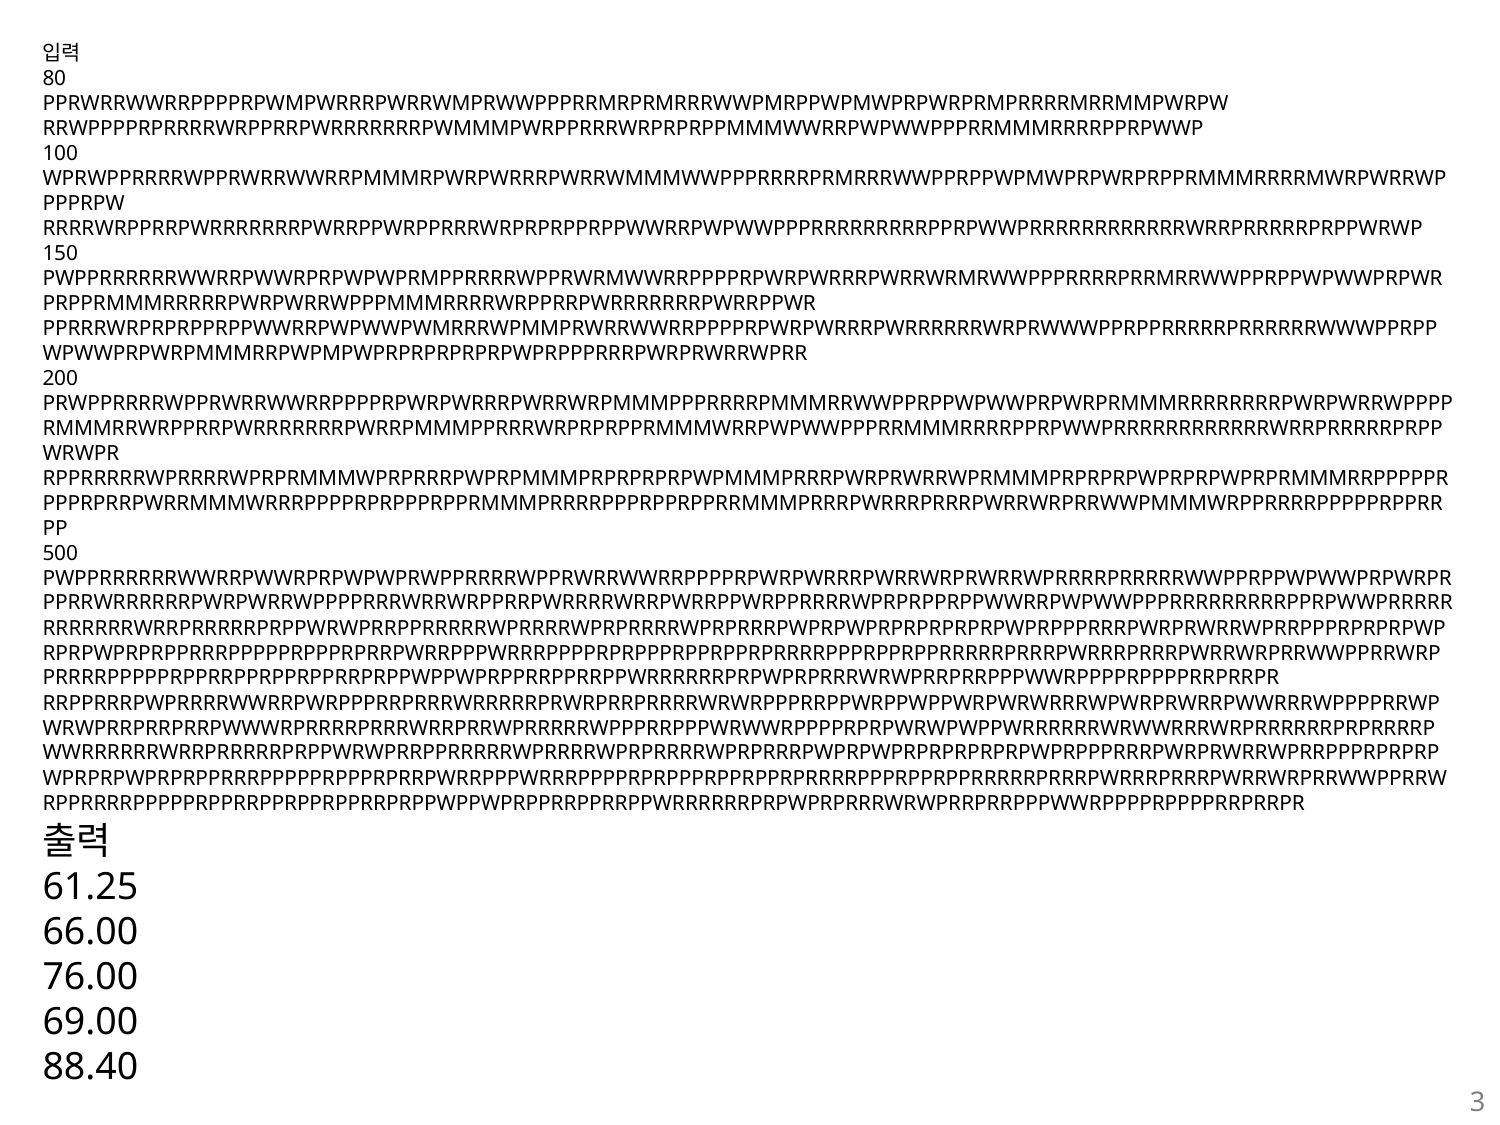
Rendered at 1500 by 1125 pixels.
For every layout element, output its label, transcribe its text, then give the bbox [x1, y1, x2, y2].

slide_number 3 [1149, 1076, 1500, 1125]
text_box 입력 80 PPRWRRWWRRPPPPRPWMPWRRRPWRRWMPRWWPPPRRMRPRMRRRWWPMRPPWPMWPRPWRPRMPRRRRMRRMMPWRPW RRWPPPPRPRRRRWRPPRRPWRRRRRRRPWMMMPWRPPRRRWRPRPRPPMMMWWRRPWPWWPPPRRMMMRRRRPPRPWWP 100 WPRWPPRRRRWPPRWRRWWRRPMMMRPWRPWRRRPWRRWMMMWWPPPRRRRPRMRRRWWPPRPPWPMWPRPWRPRPPRMMMRRRRMWRPWRRWPPPPRPW RRRRWRPPRRPWRRRRRRRPWRRPPWRPPRRRWRPRPRPPRPPWWRRPWPWWPPPRRRRRRRRRPPRPWWPRRRRRRRRRRRRWRRPRRRRRPRPPWRWP 150 PWPPRRRRRRWWRRPWWRPRPWPWPRMPPRRRRWPPRWRMWWRRPPPPRPWRPWRRRPWRRWRMRWWPPPRRRRPRRMRRWWPPRPPWPWWPRPWRPRPPRMMMRRRRRPWRPWRRWPPPMMMRRRRWRPPRRPWRRRRRRRPWRRPPWR PPRRRWRPRPRPPRPPWWRRPWPWWPWMRRRWPMMPRWRRWWRRPPPPRPWRPWRRRPWRRRRRRWRPRWWWPPRPPRRRRRPRRRRRRWWWPPRPPWPWWPRPWRPMMMRRPWPMPWPRPRPRPRPRPWPRPPPRRRPWRPRWRRWPRR 200 PRWPPRRRRWPPRWRRWWRRPPPPRPWRPWRRRPWRRWRPMMMPPPRRRRPMMMRRWWPPRPPWPWWPRPWRPRMMMRRRRRRRRPWRPWRRWPPPPRMMMRRWRPPRRPWRRRRRRRPWRRPMMMPPRRRWRPRPRPPRMMMWRRPWPWWPPPRRMMMRRRRPPRPWWPRRRRRRRRRRRRWRRPRRRRRPRPPWRWPR RPPRRRRRWPRRRRWPRPRMMMWPRPRRRPWPRPMMMPRPRPRPRPWPMMMPRRRPWRPRWRRWPRMMMPRPRPRPWPRPRPWPRPRMMMRRPPPPPRPPPRPRRPWRRMMMWRRRPPPPRPRPPPRPPRMMMPRRRRPPPRPPRPPRRMMMPRRRPWRRRPRRRPWRRWRPRRWWPMMMWRPPRRRRPPPPPRPPRRPP 500 PWPPRRRRRRWWRRPWWRPRPWPWPRWPPRRRRWPPRWRRWWRRPPPPRPWRPWRRRPWRRWRPRWRRWPRRRRPRRRRRWWPPRPPWPWWPRPWRPRPPRRWRRRRRRPWRPWRRWPPPPRRRWRRWRPPRRPWRRRRWRRPWRRPPWRPPRRRRWPRPRPPRPPWWRRPWPWWPPPRRRRRRRRRPPRPWWPRRRRRRRRRRRRWRRPRRRRRPRPPWRWPRRPPRRRRRWPRRRRWPRPRRRRWPRPRRRPWPRPWPRPRPRPRPRPWPRPPPRRRPWRPRWRRWPRRPPPRPRPRPWPRPRPWPRPRPPRRRPPPPPRPPPRPRRPWRRPPPWRRRPPPPRPRPPPRPPRPPRPRRRRPPPRPPRPPRRRRRPRRRPWRRRPRRRPWRRWRPRRWWPPRRWRPPRRRRPPPPPRPPRRPPRPPRPPRRPRPPWPPWPRPPRRPPRRPPWRRRRRRPRPWPRPRRRWRWPRRPRRPPPWWRPPPPRPPPPRRPRRPR RRPPRRRPWPRRRRWWRRPWRPPPRRPRRRWRRRRRPRWRPRRPRRRRWRWRPPPRRPPWRPPWPPWRPWRWRRRWPWRPRWRRPWWRRRWPPPPRRWPWRWPRRPRRPRRPWWWRPRRRRPRRRWRRPRRWPRRRRRWPPPRRPPPWRWWRPPPPRPRPWRWPWPPWRRRRRRWRWWRRRWRPRRRRRRPRPRRRRPWWRRRRRRWRRPRRRRRPRPPWRWPRRPPRRRRRWPRRRRWPRPRRRRWPRPRRRPWPRPWPRPRPRPRPRPWPRPPPRRRPWRPRWRRWPRRPPPRPRPRPWPRPRPWPRPRPPRRRPPPPPRPPPRPRRPWRRPPPWRRRPPPPRPRPPPRPPRPPRPRRRRPPPRPPRPPRRRRRPRRRPWRRRPRRRPWRRWRPRRWWPPRRWRPPRRRRPPPPPRPPRRPPRPPRPPRRPRPPWPPWPRPPRRPPRRPPWRRRRRRPRPWPRPRRRWRWPRRPRRPPPWWRPPPPRPPPPRRPRRPR [27, 32, 1468, 822]
text_box 출력 61.25 66.00 76.00 69.00 88.40 [27, 809, 300, 1095]
